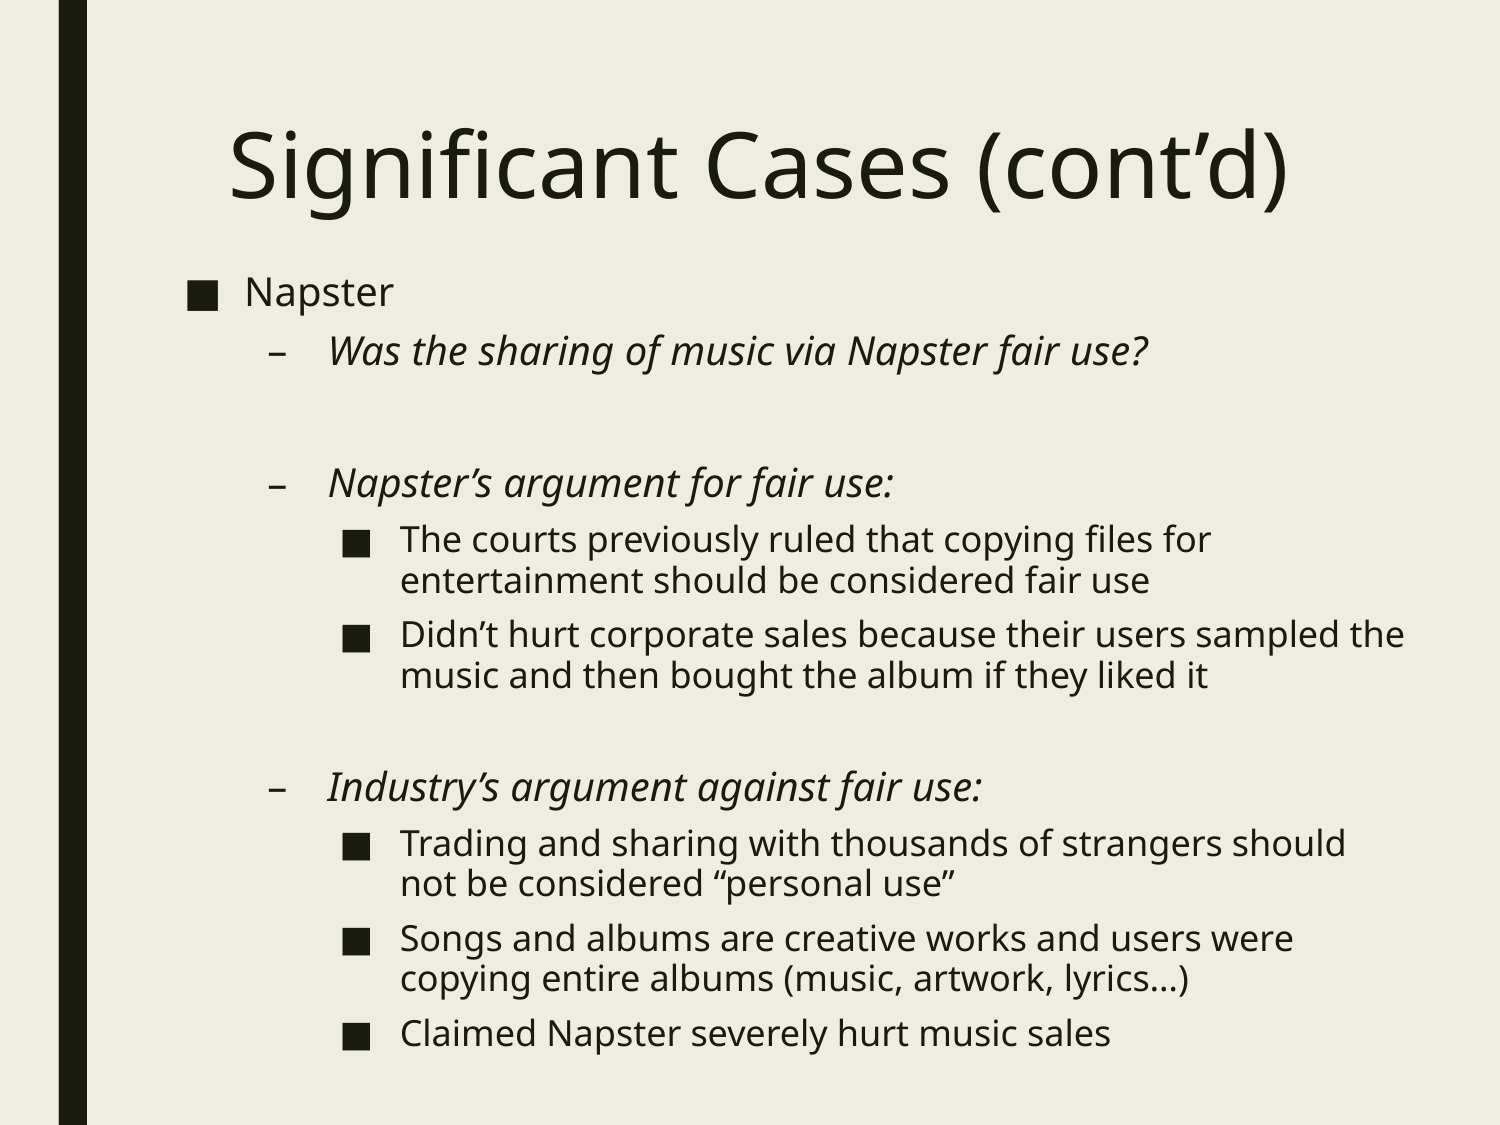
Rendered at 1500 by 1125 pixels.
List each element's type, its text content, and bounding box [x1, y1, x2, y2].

title Significant Cases (cont’d) [168, 112, 1351, 262]
list Napster Was the sharing of music via Napster fair use? Napster’s argument for fair use: The courts previously ruled that copying files for entertainment should be considered fair use Didn’t hurt corporate sales because their users sampled the music and then bought the album if they liked it Industry’s argument against fair use: Trading and sharing with thousands of strangers should not be considered “personal use” Songs and albums are creative works and users were copying entire albums (music, artwork, lyrics…) Claimed Napster severely hurt music sales [168, 262, 1426, 1063]
